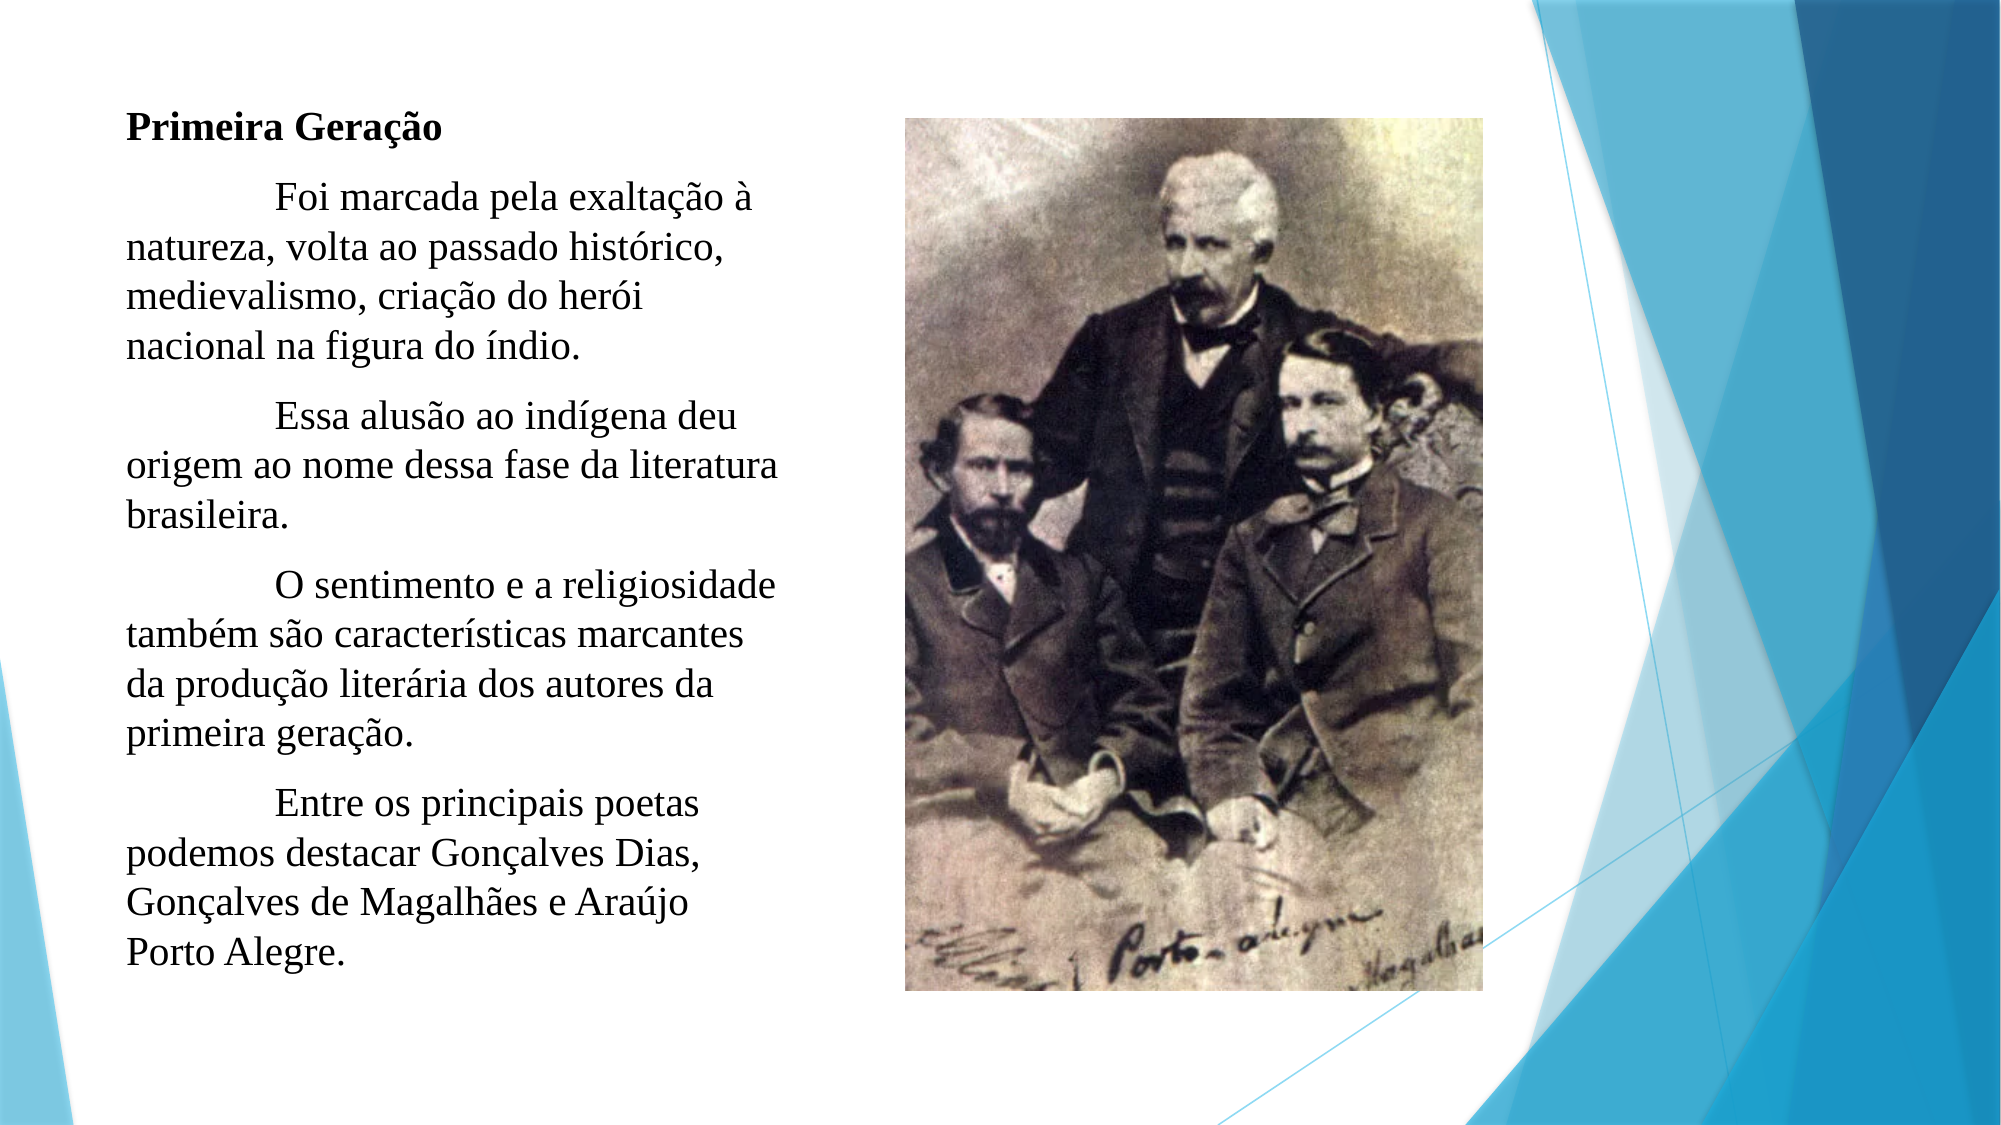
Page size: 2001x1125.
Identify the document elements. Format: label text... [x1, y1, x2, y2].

list Primeira Geração Foi marcada pela exaltação à natureza, volta ao passado histórico, medievalismo, criação do herói nacional na figura do índio. Essa alusão ao indígena deu origem ao nome dessa fase da literatura brasileira. O sentimento e a religiosidade também são características marcantes da produção literária dos autores da primeira geração. Entre os principais poetas podemos destacar Gonçalves Dias, Gonçalves de Magalhães e Araújo Porto Alegre. [111, 91, 798, 991]
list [904, 118, 1483, 992]
